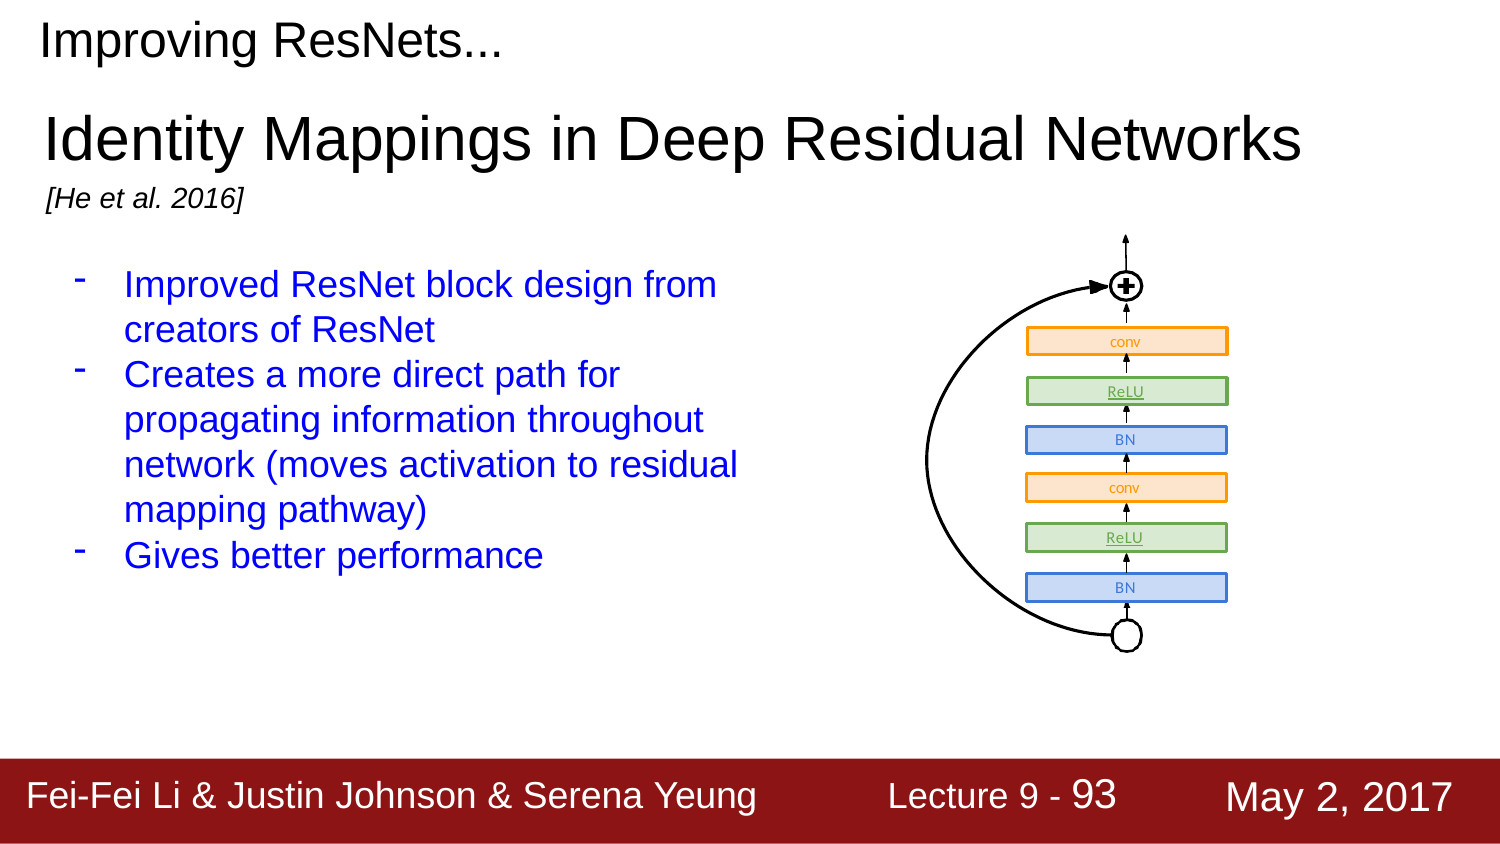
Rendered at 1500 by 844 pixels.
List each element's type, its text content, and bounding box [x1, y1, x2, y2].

footer Fei-Fei Li & Justin Johnson & Serena Yeung [23, 772, 766, 844]
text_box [1026, 325, 1117, 357]
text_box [1025, 521, 1117, 554]
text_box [1025, 571, 1228, 604]
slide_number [1223, 771, 1457, 844]
text_box [0, 758, 1500, 844]
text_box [1134, 325, 1229, 357]
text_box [1134, 375, 1229, 475]
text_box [1026, 375, 1117, 475]
slide_number Lecture 9 - 93 [885, 771, 1152, 844]
title Improving ResNets... [36, 5, 508, 149]
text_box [924, 234, 1228, 653]
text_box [1122, 302, 1131, 574]
text_box Improved ResNet block design from creators of ResNet Creates a more direct path for propagating information throughout network (moves activation to residual mapping pathway) Gives better performance [71, 258, 743, 576]
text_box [1134, 521, 1228, 554]
text_box Identity Mappings in Deep Residual Networks [He et al. 2016] [41, 83, 1307, 215]
